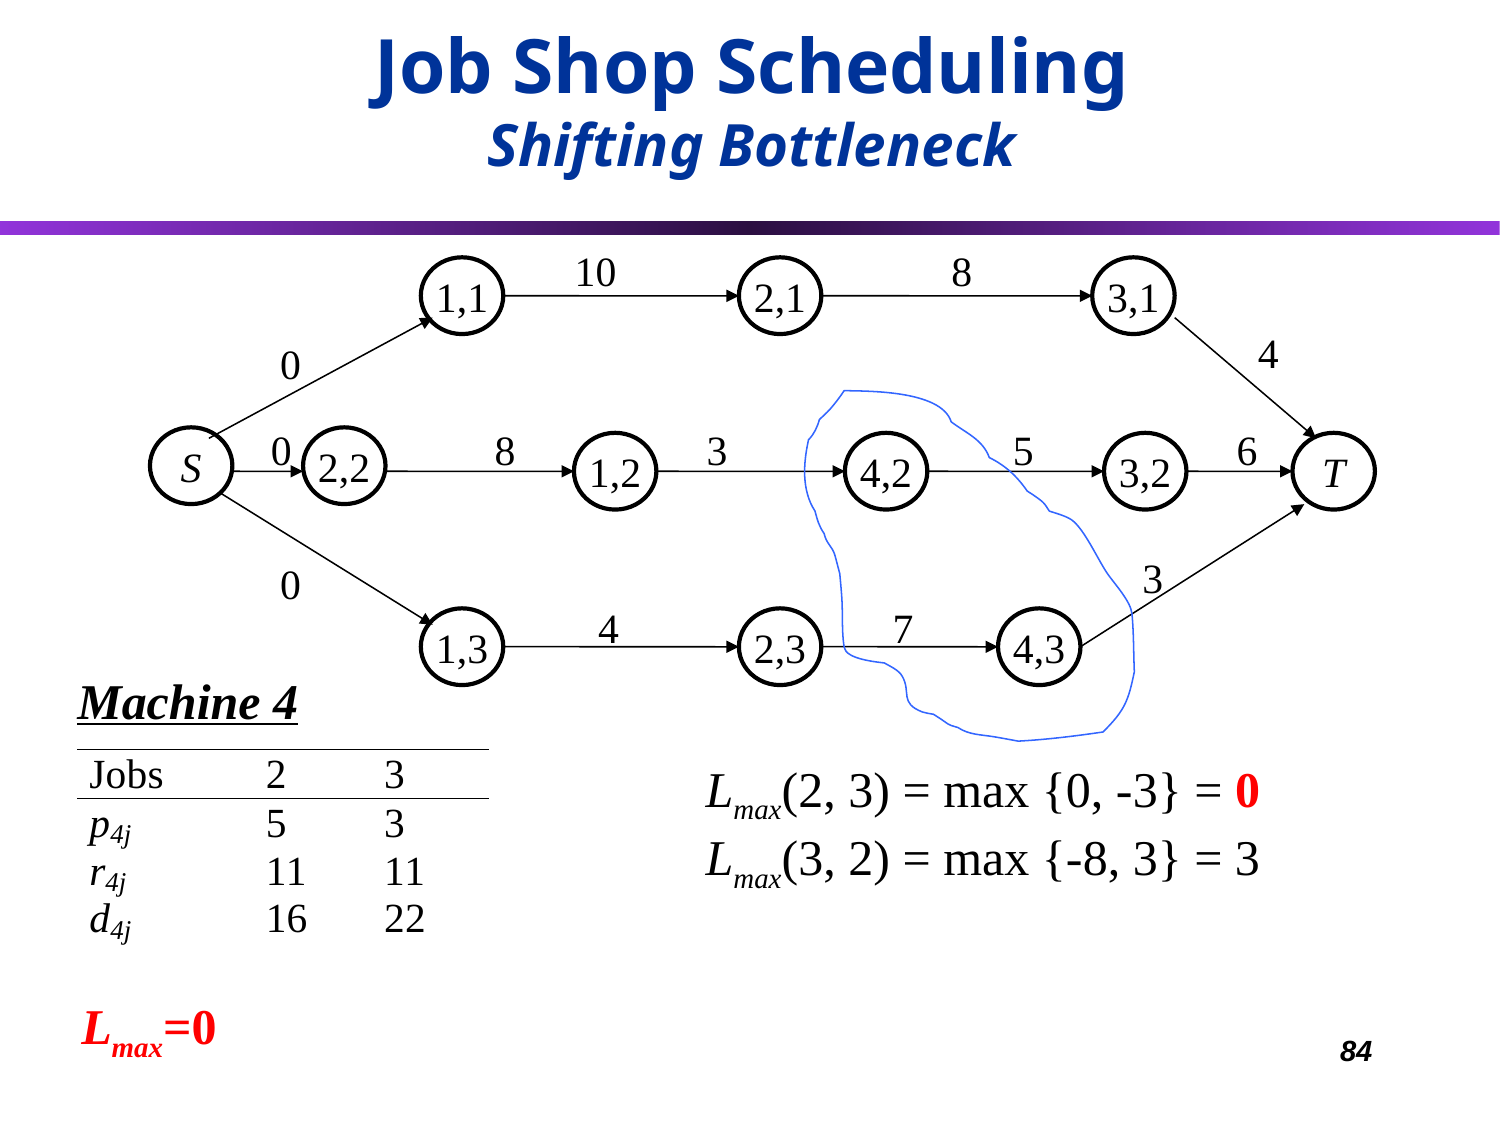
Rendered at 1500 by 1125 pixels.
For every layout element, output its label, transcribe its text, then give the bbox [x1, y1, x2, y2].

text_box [149, 237, 1376, 686]
slide_number 84 [1074, 1025, 1388, 1100]
text_box Lmax(2, 3) = max {0, -3} = 0 Lmax(3, 2) = max {-8, 3} = 3 [690, 749, 1276, 902]
text_box Job Shop Scheduling Shifting Bottleneck [62, 24, 1442, 186]
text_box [62, 749, 666, 989]
text_box Machine 4 [62, 662, 314, 738]
text_box [906, 694, 1129, 742]
text_box Lmax=0 [66, 995, 232, 1071]
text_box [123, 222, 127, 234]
